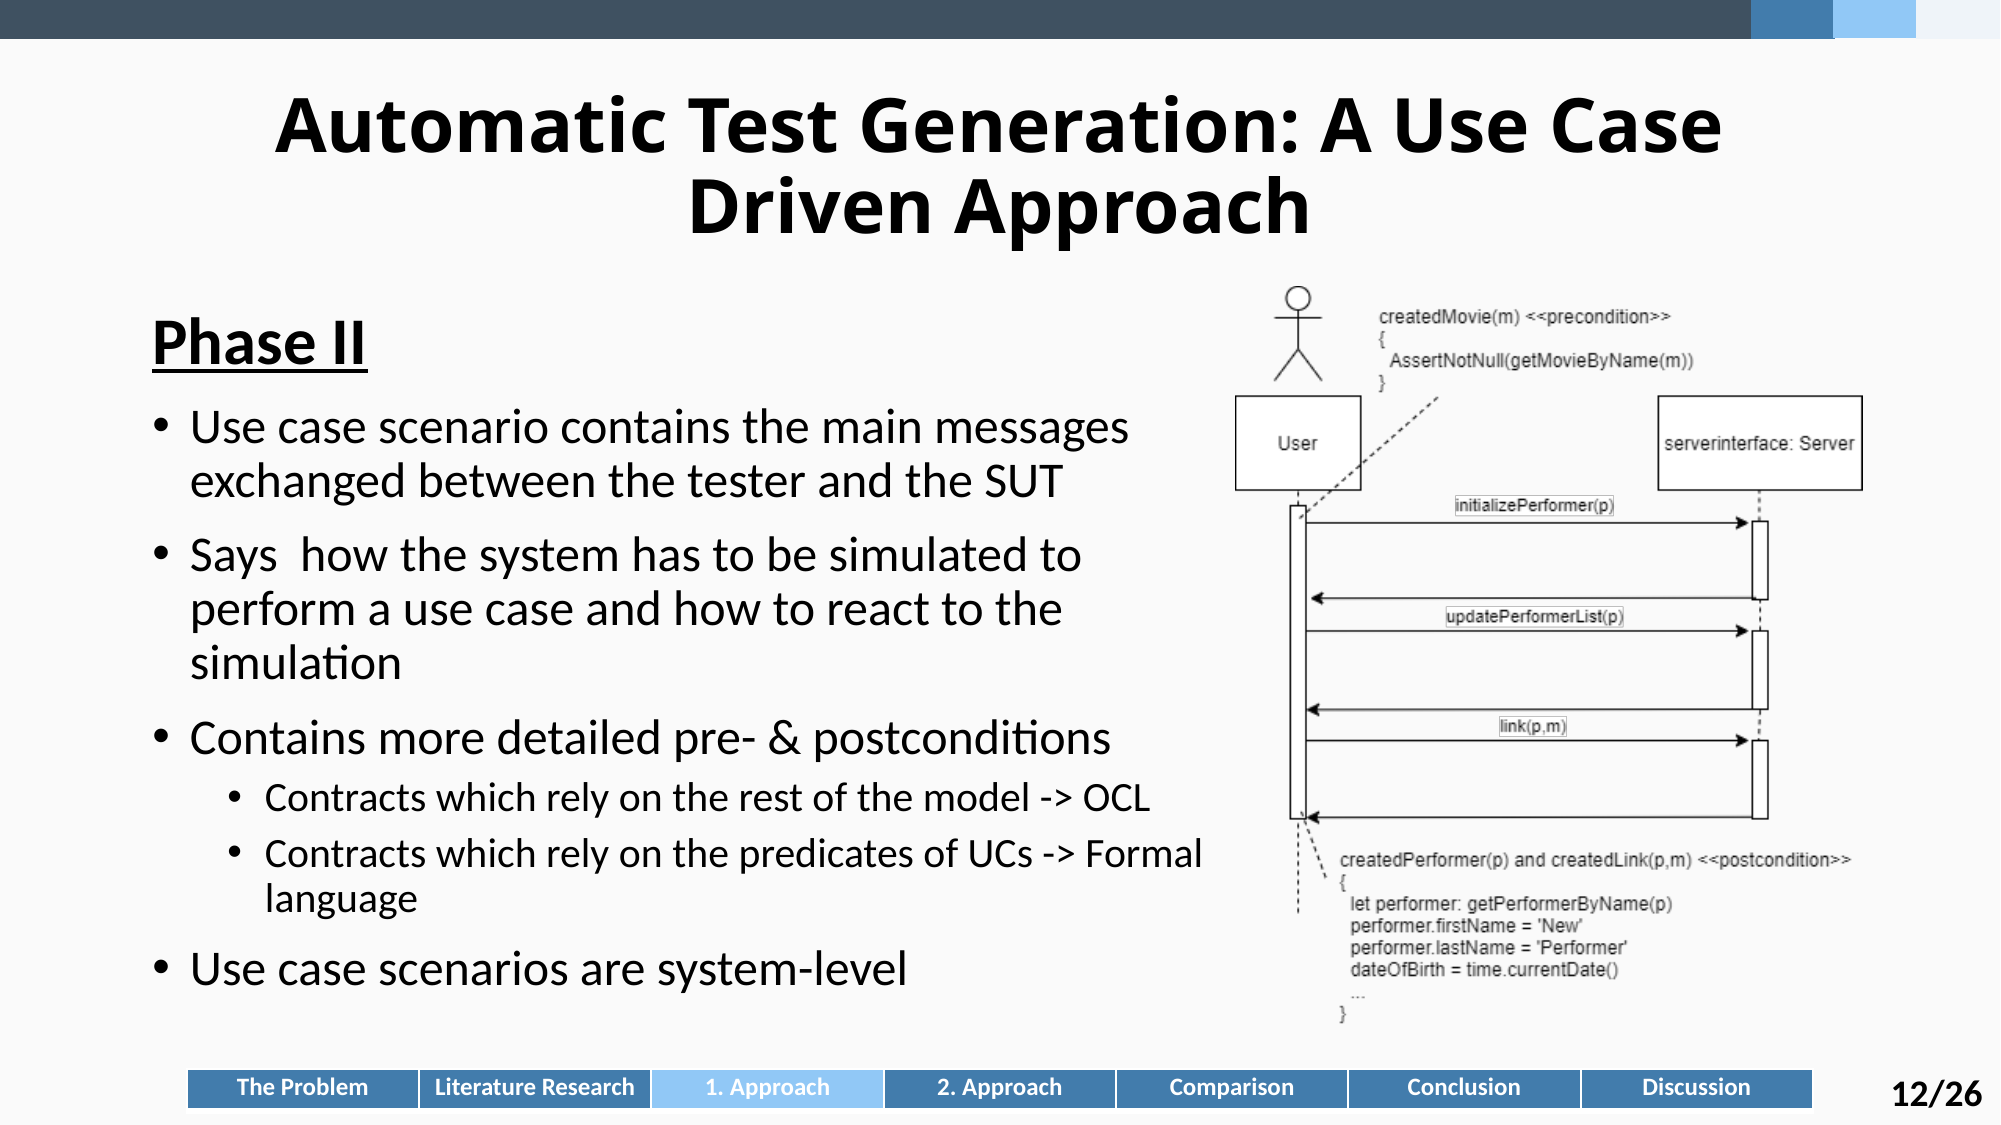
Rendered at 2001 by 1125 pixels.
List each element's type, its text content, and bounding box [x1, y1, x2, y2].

table_header 2. Approach [885, 1070, 1115, 1108]
text_box 12/26 [1875, 1061, 2000, 1122]
table_header The Problem [188, 1070, 418, 1108]
table_header Discussion [1582, 1070, 1812, 1108]
table_header Comparison [1117, 1070, 1347, 1108]
table_header Literature Research [420, 1070, 650, 1108]
title Automatic Test Generation: A Use Case Driven Approach [137, 59, 1863, 278]
text_box Phase II Use case scenario contains the main messages exchanged between the tester and the SUT Says how the system has to be simulated to perform a use case and how to react to the simulation Contains more detailed pre- & postconditions Contracts which rely on the rest of the model -> OCL Contracts which rely on the predicates of UCs -> Formal language Use case scenarios are system-level [137, 299, 1235, 1014]
picture [1235, 286, 1863, 1025]
table_header 1. Approach [652, 1070, 883, 1108]
table_header Conclusion [1349, 1070, 1580, 1108]
